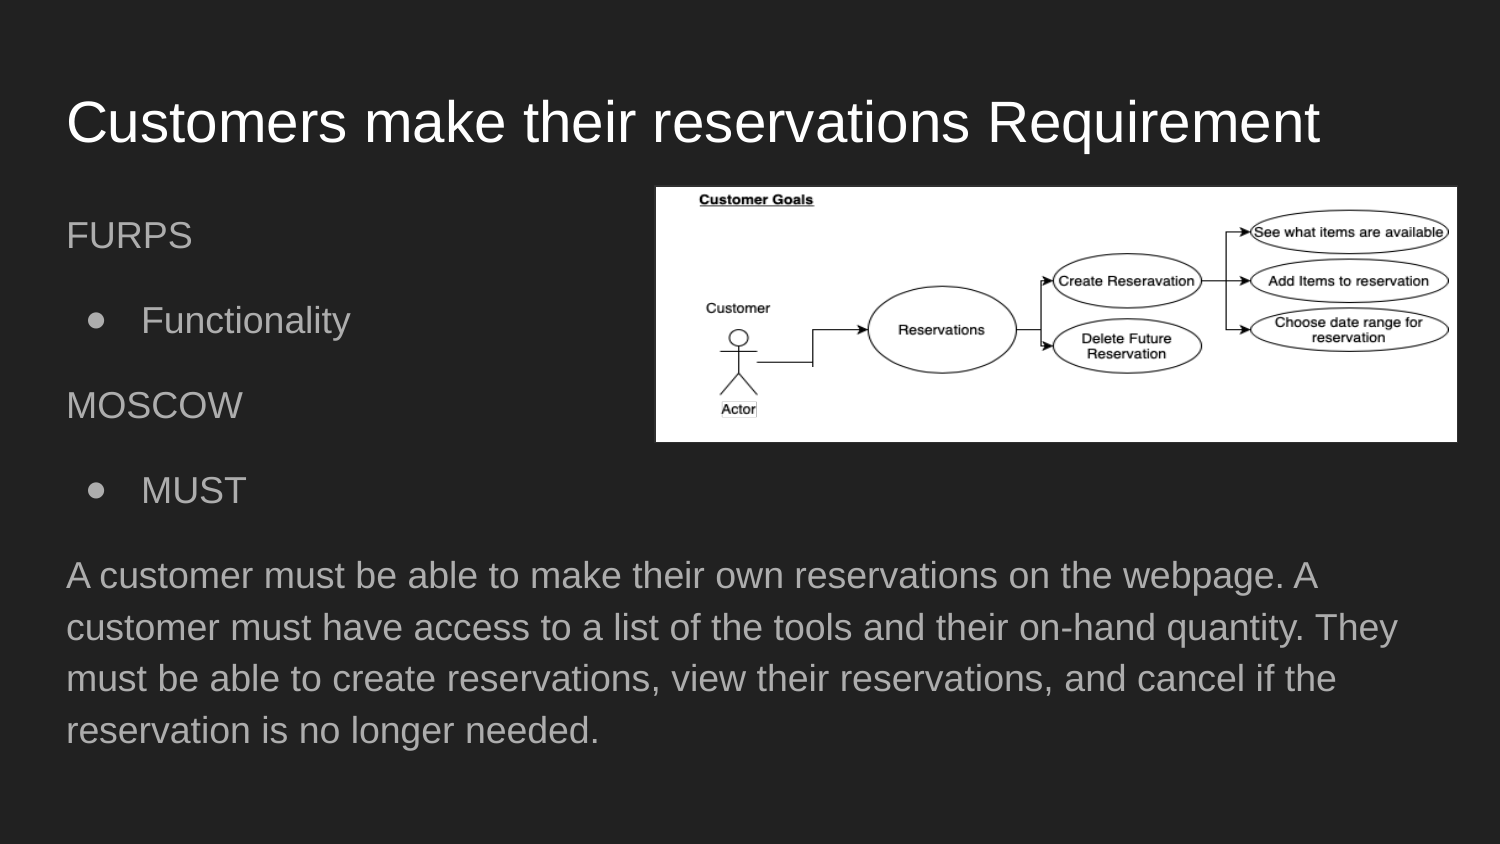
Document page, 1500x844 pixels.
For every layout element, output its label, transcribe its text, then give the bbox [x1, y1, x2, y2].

title Customers make their reservations Requirement [51, 69, 1500, 164]
text_box [655, 186, 1458, 443]
list FURPS Functionality MOSCOW MUST A customer must be able to make their own reservations on the webpage. A customer must have access to a list of the tools and their on-hand quantity. They must be able to create reservations, view their reservations, and cancel if the reservation is no longer needed. [51, 189, 1449, 750]
picture [657, 188, 1450, 422]
